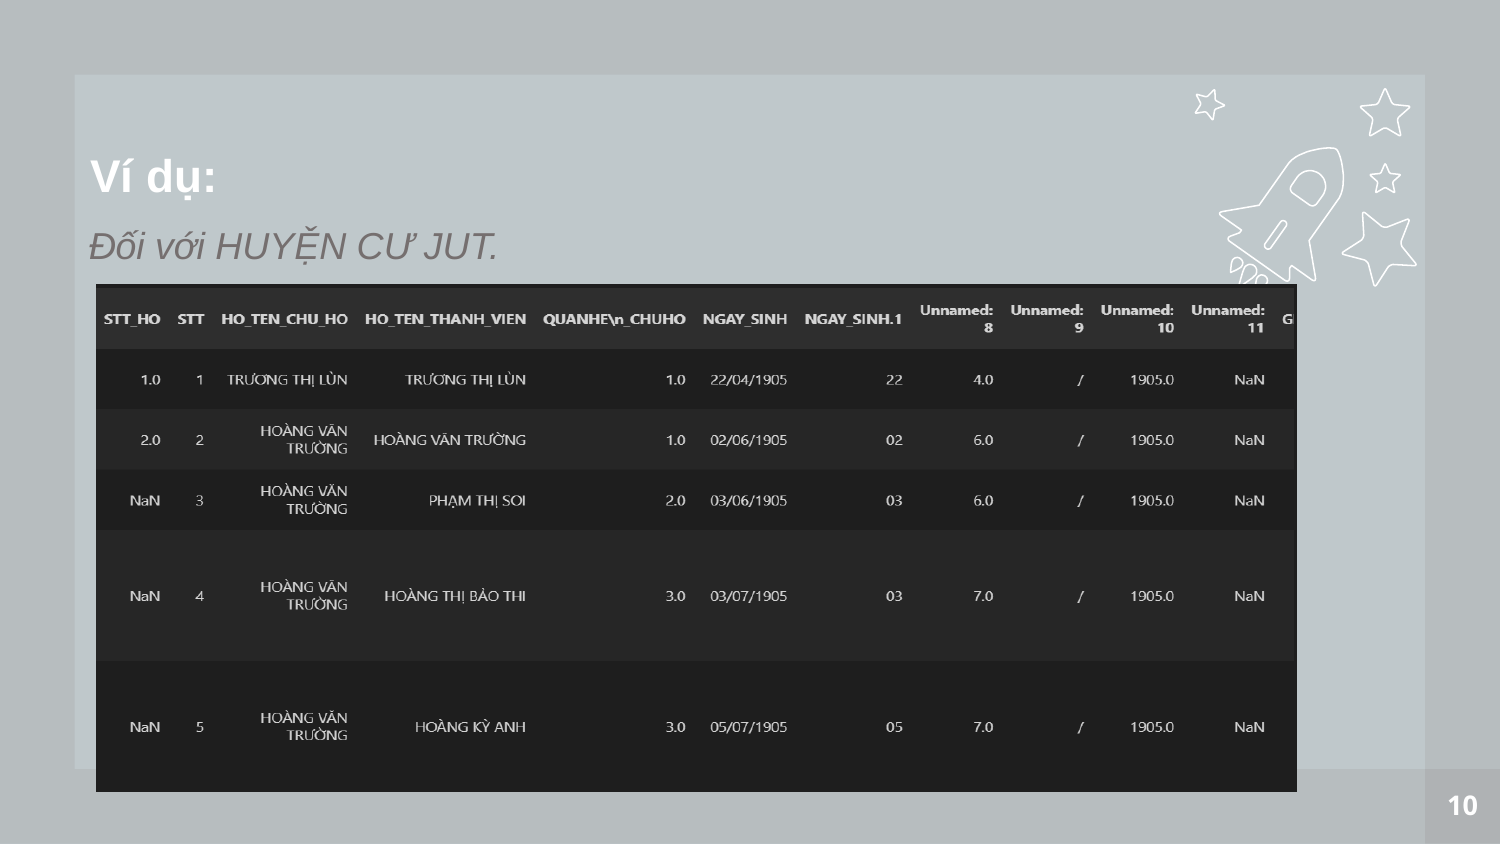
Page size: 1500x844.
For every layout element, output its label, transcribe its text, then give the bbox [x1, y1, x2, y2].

subtitle Đối với HUYỆN CƯ JUT. [88, 215, 688, 374]
slide_number 10 [1425, 769, 1500, 844]
title Ví dụ: [90, 88, 689, 203]
picture [96, 284, 1297, 792]
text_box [1221, 155, 1351, 285]
